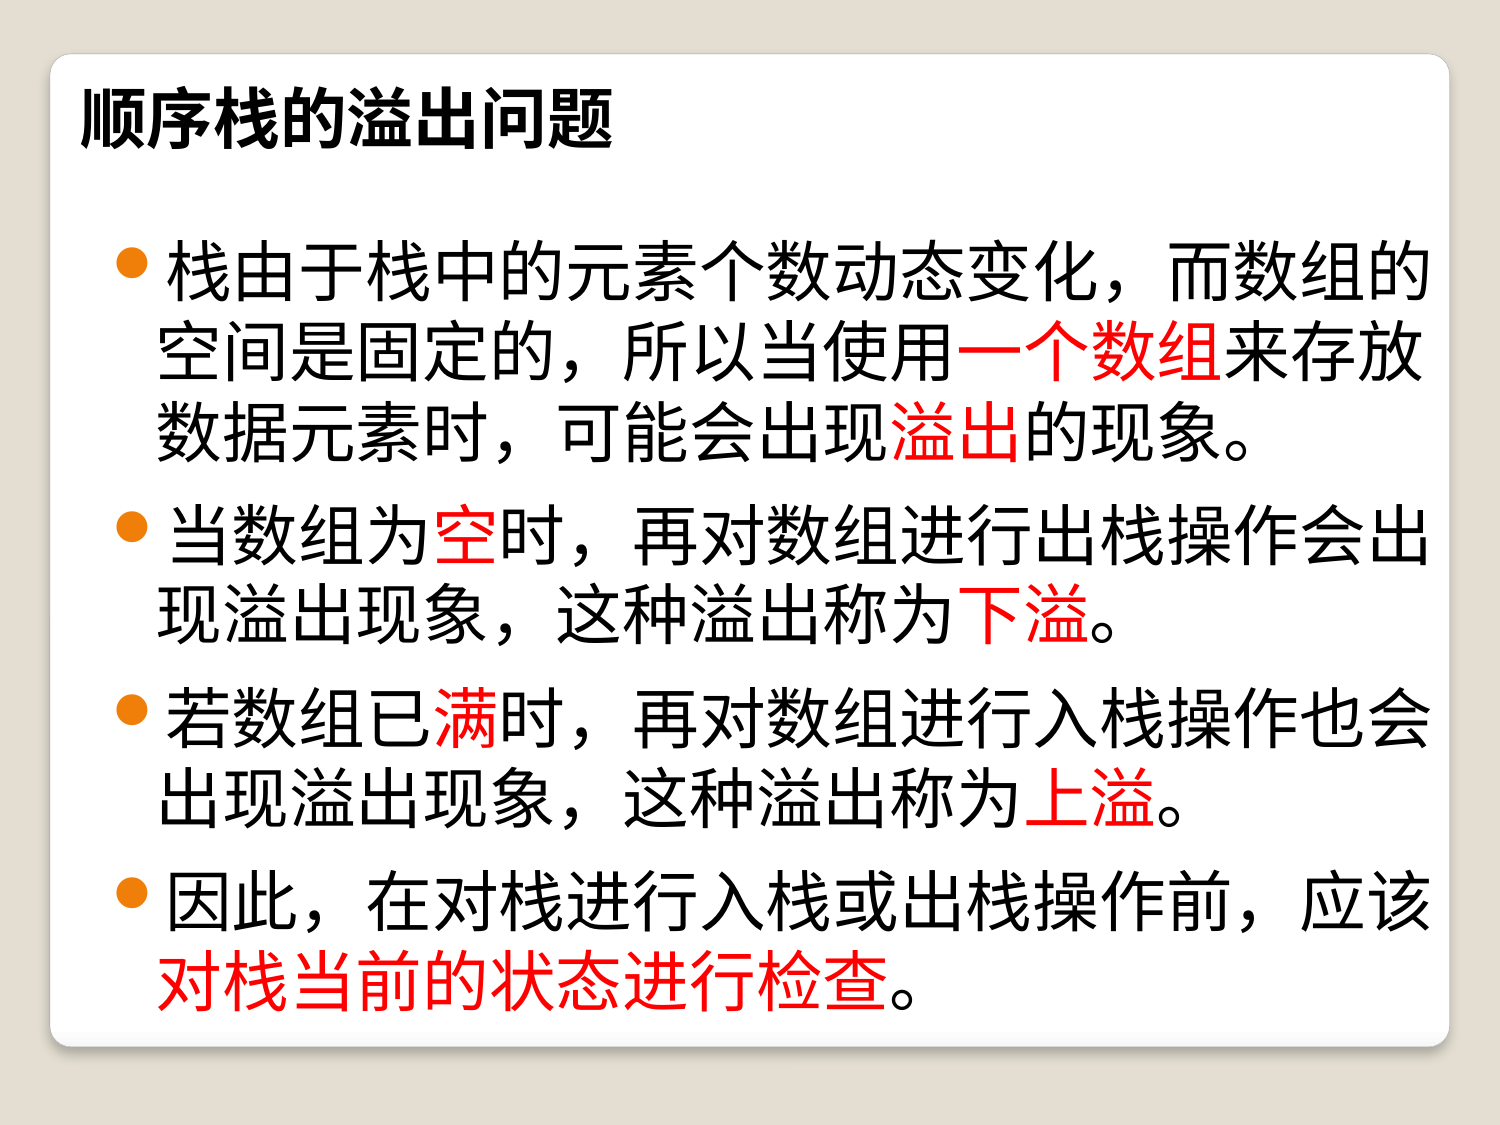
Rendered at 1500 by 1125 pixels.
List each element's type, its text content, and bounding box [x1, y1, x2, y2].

list 栈由于栈中的元素个数动态变化，而数组的空间是固定的，所以当使用一个数组来存放数据元素时，可能会出现溢出的现象。 当数组为空时，再对数组进行出栈操作会出现溢出现象，这种溢出称为下溢。 若数组已满时，再对数组进行入栈操作也会出现溢出现象，这种溢出称为上溢。 因此，在对栈进行入栈或出栈操作前，应该对栈当前的状态进行检查。 [82, 152, 1454, 1091]
title 顺序栈的溢出问题 [64, 66, 1247, 167]
